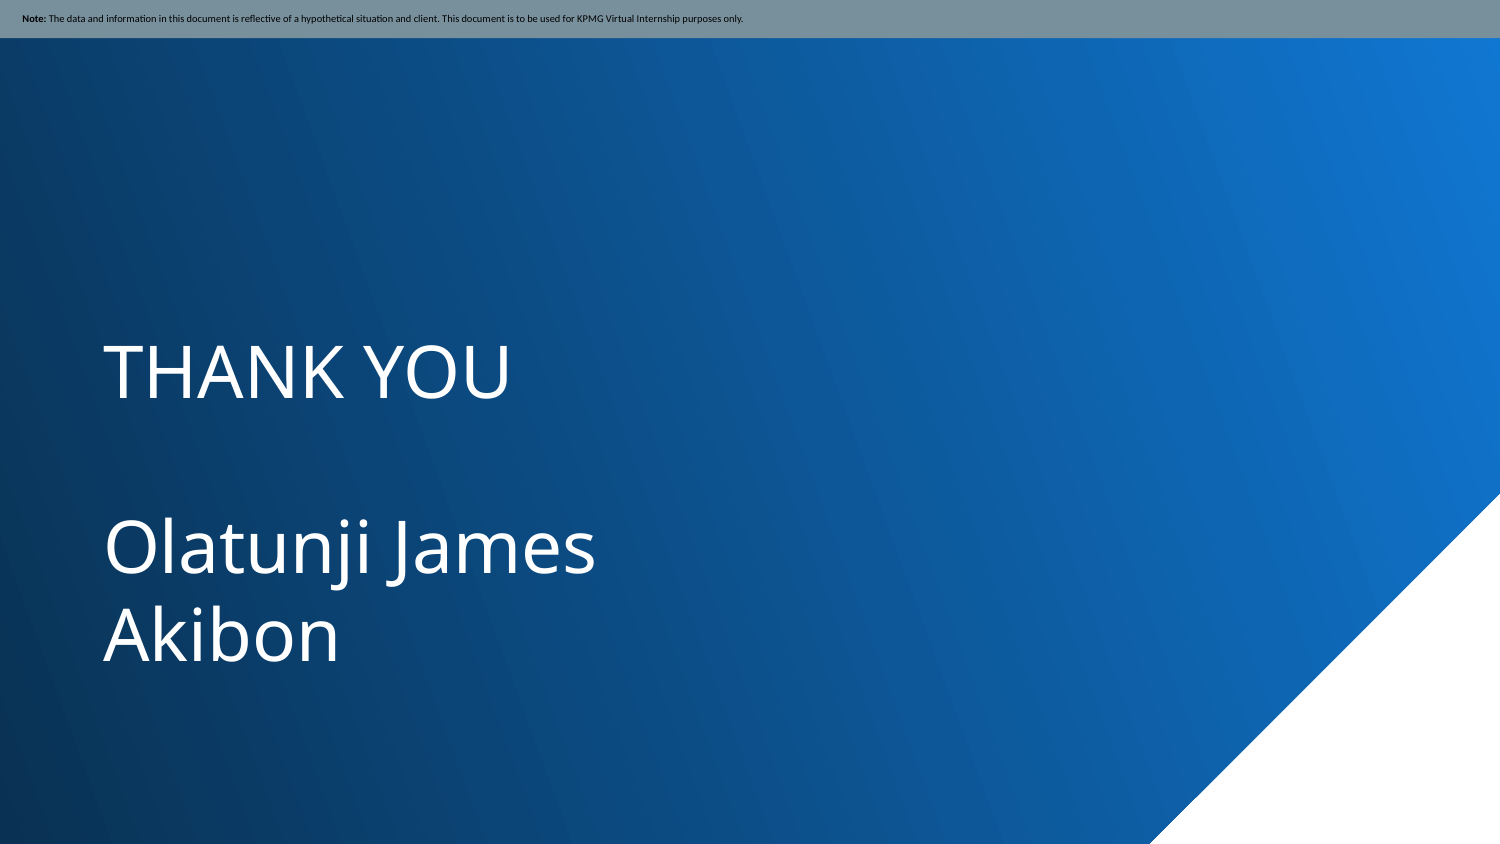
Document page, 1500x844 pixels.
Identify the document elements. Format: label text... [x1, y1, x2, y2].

text_box [0, 39, 1500, 844]
text_box Note: The data and information in this document is reflective of a hypothetical situation and client. This document is to be used for KPMG Virtual Internship purposes only. [0, 0, 1500, 39]
text_box THANK YOU Olatunji James Akibon [88, 310, 737, 430]
